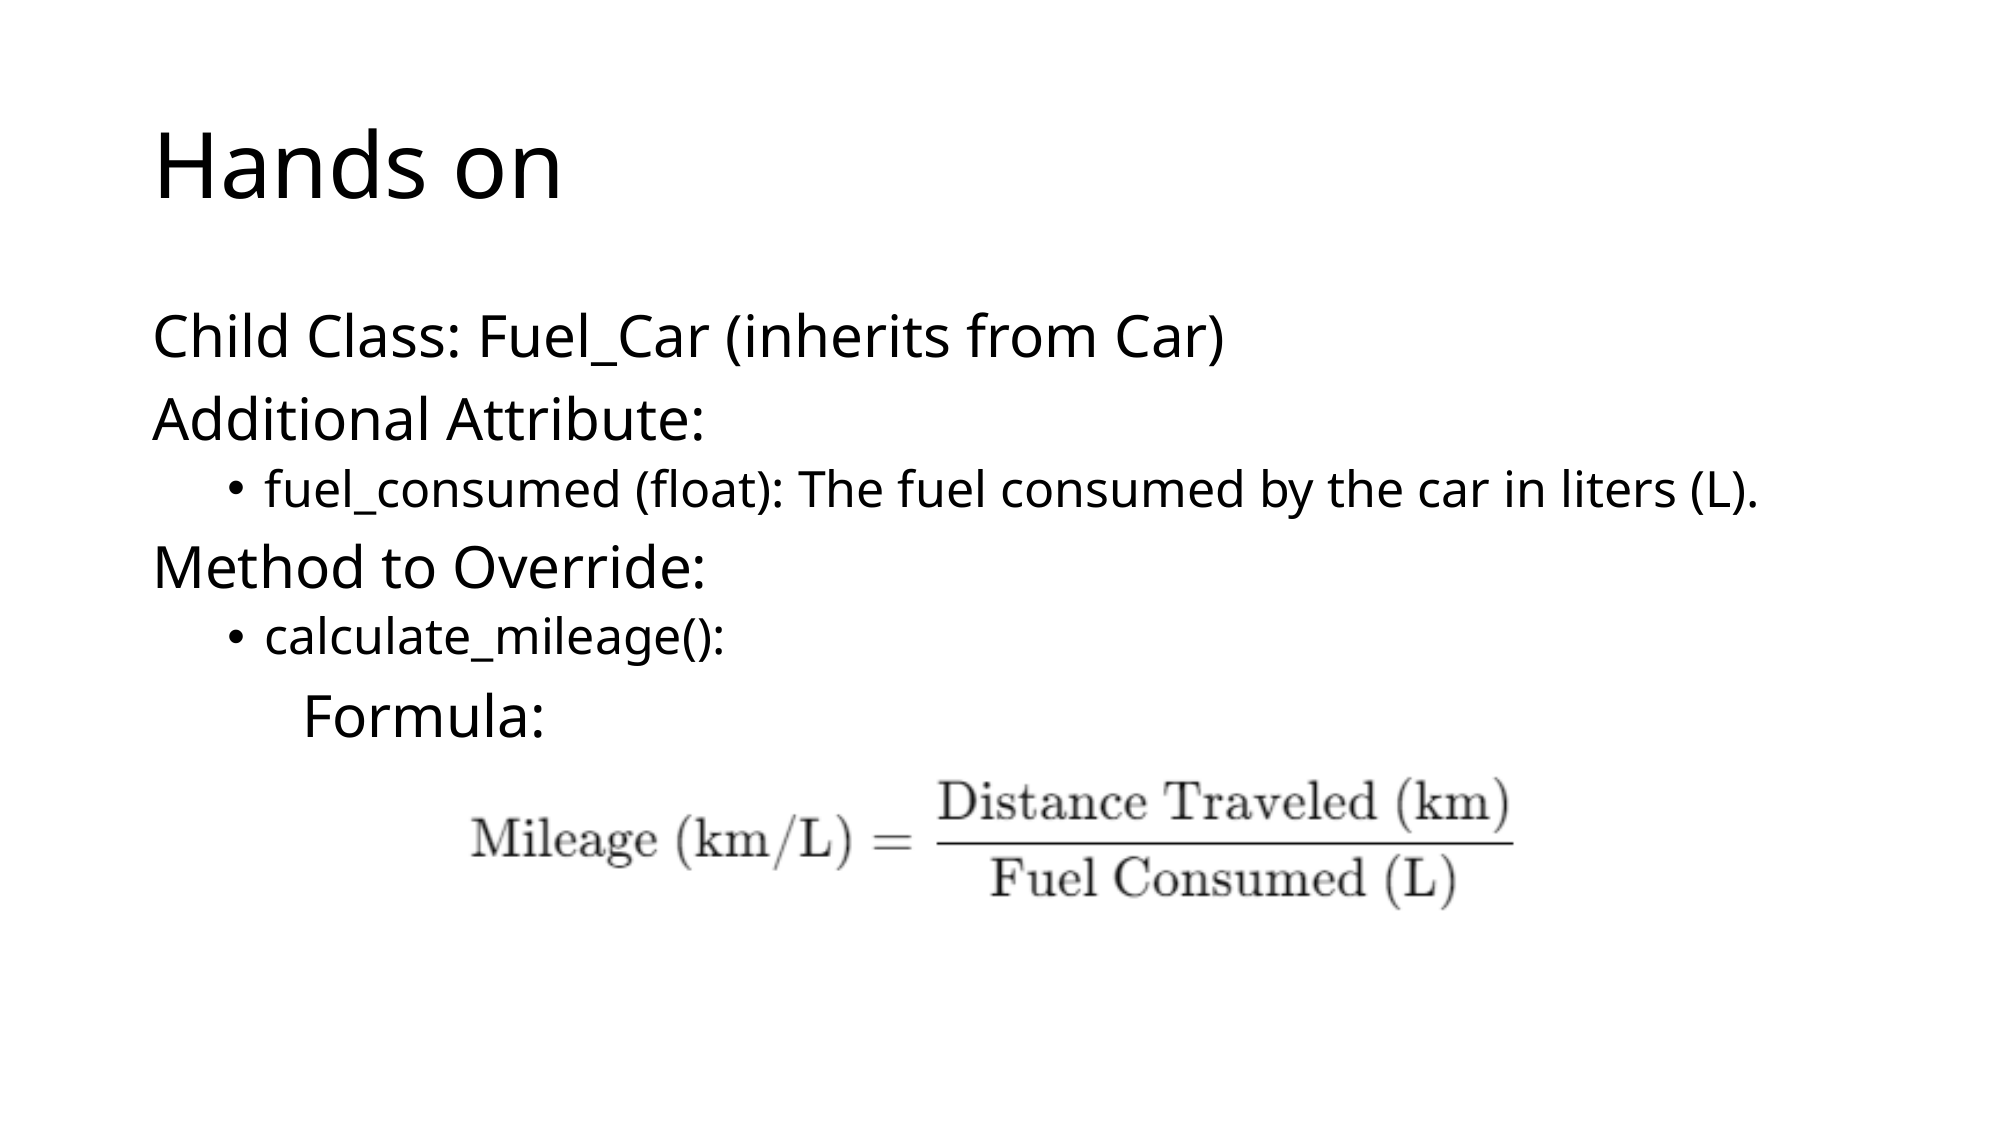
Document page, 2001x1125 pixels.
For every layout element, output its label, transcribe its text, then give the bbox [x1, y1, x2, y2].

title Hands on [137, 59, 1863, 278]
picture [435, 743, 1565, 957]
list Child Class: Fuel_Car (inherits from Car) Additional Attribute: fuel_consumed (float): The fuel consumed by the car in liters (L). Method to Override: calculate_mileage(): Formula: [137, 299, 1863, 1014]
